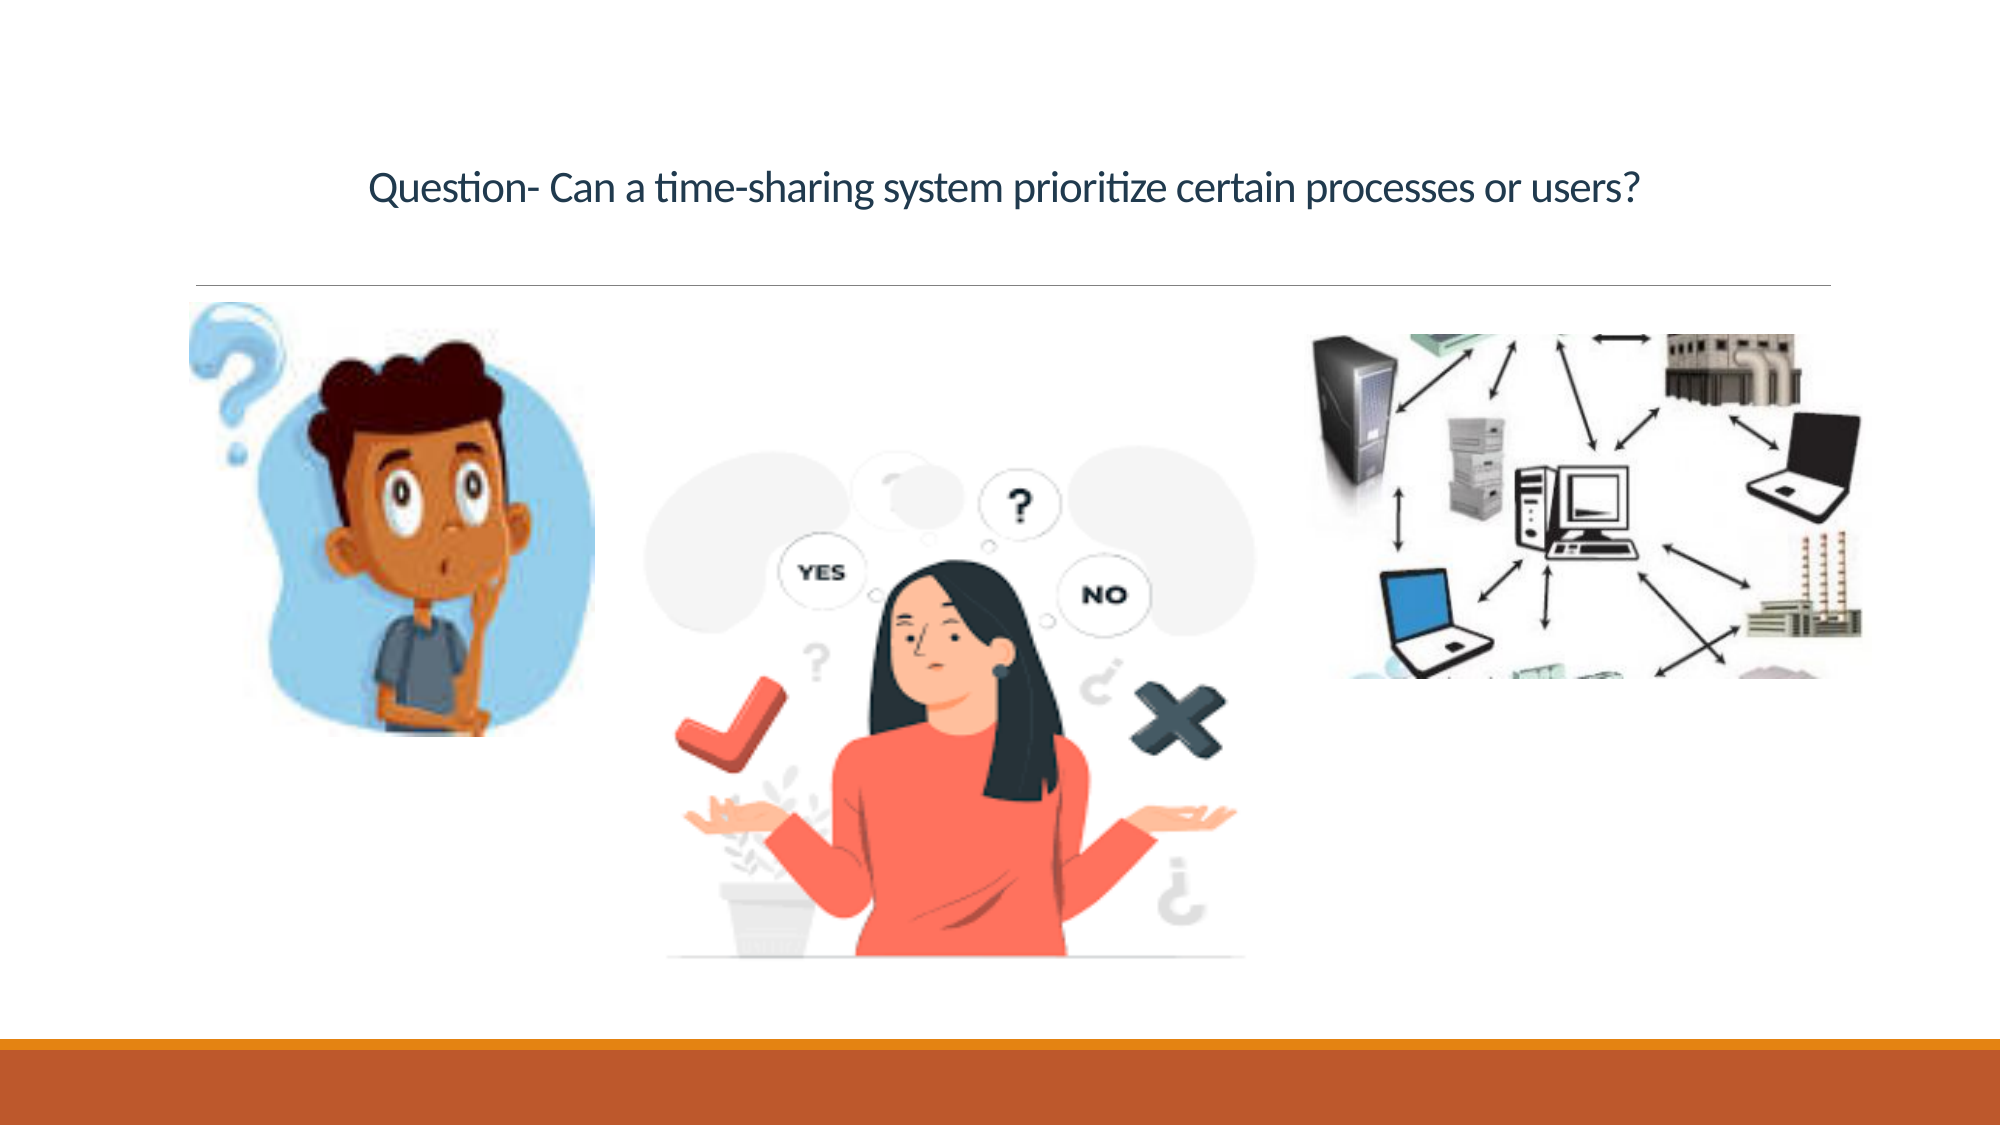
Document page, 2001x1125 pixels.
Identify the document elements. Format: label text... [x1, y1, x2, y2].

picture [189, 302, 596, 737]
picture [630, 421, 1284, 993]
title Question- Can a time-sharing system prioritize certain processes or users? [180, 47, 1830, 285]
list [1303, 333, 1872, 680]
